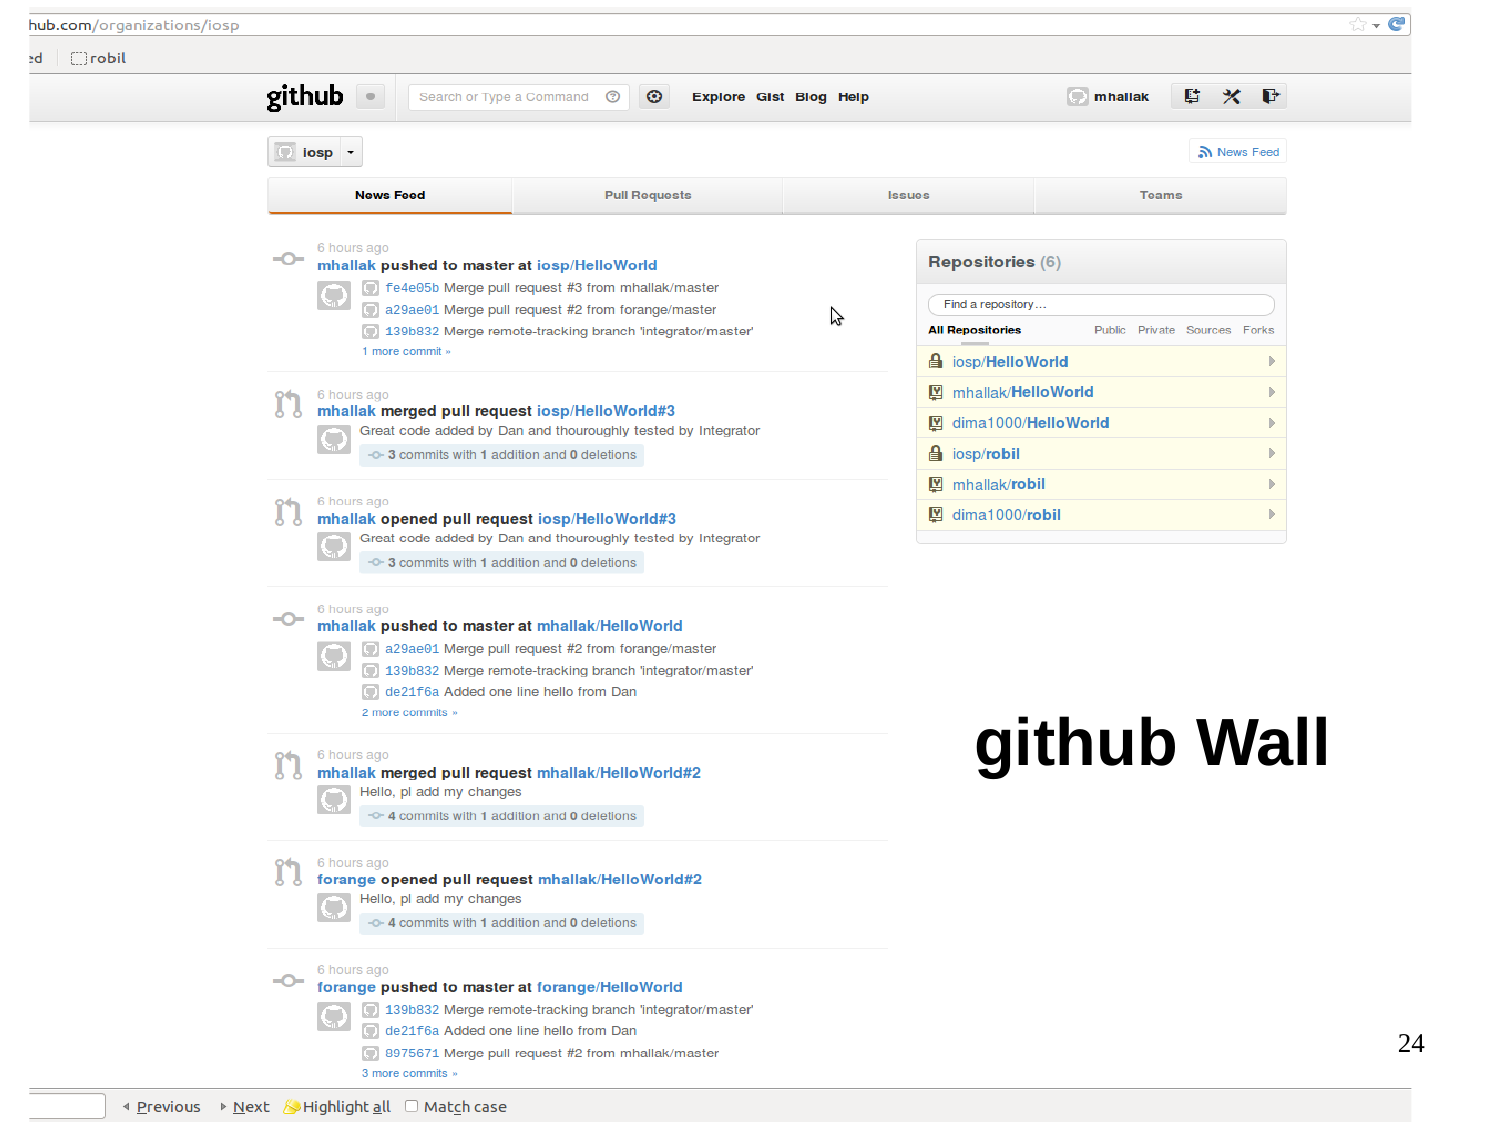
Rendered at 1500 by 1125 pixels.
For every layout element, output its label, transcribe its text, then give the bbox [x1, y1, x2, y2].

slide_number 24 [1416, 1024, 1425, 1103]
picture [29, 7, 1412, 1122]
